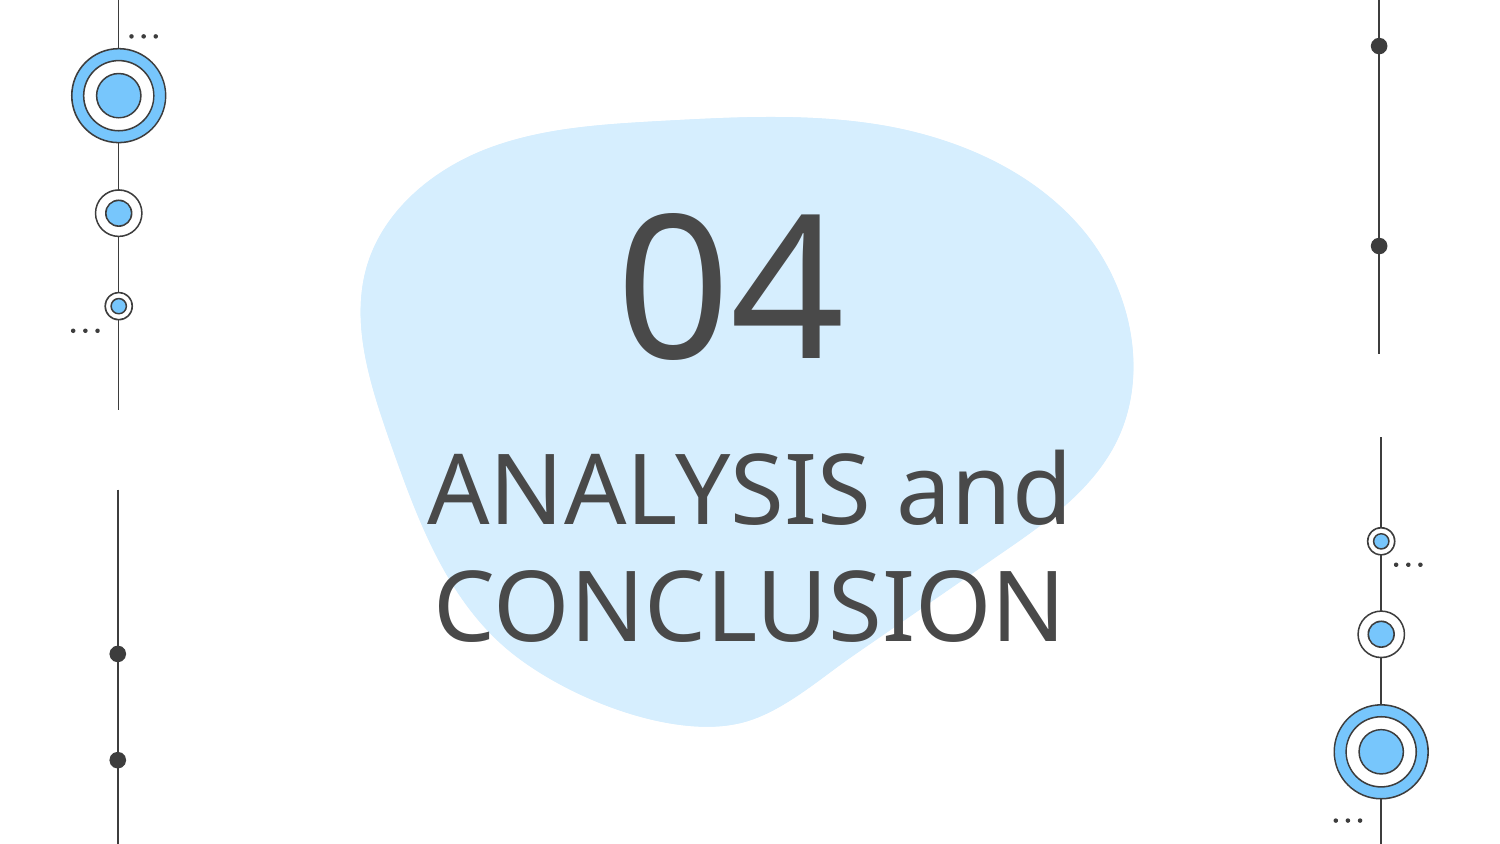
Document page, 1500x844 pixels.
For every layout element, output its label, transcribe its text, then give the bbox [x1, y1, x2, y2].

title 04 [487, 190, 975, 366]
title ANALYSIS and CONCLUSION [341, 477, 1159, 610]
